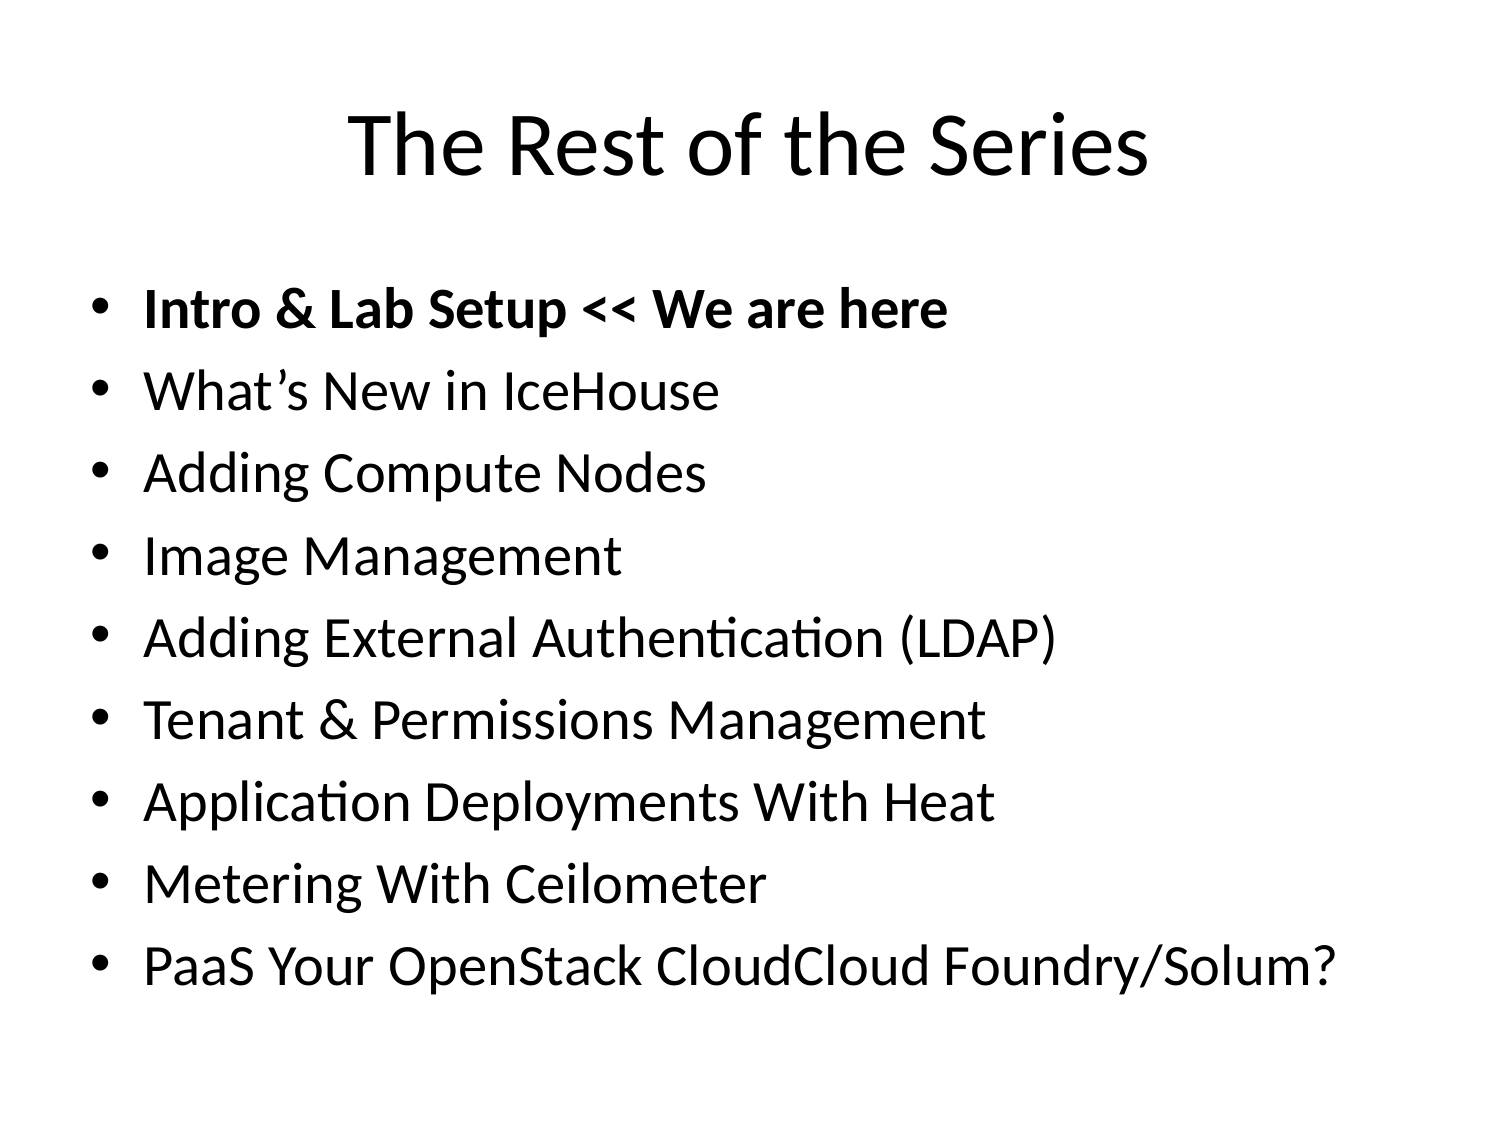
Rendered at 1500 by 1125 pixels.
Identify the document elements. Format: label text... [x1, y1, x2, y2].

list Intro & Lab Setup << We are here What’s New in IceHouse Adding Compute Nodes Image Management Adding External Authentication (LDAP) Tenant & Permissions Management Application Deployments With Heat Metering With Ceilometer PaaS Your OpenStack CloudCloud Foundry/Solum? [75, 262, 1425, 1005]
title The Rest of the Series [75, 45, 1425, 233]
